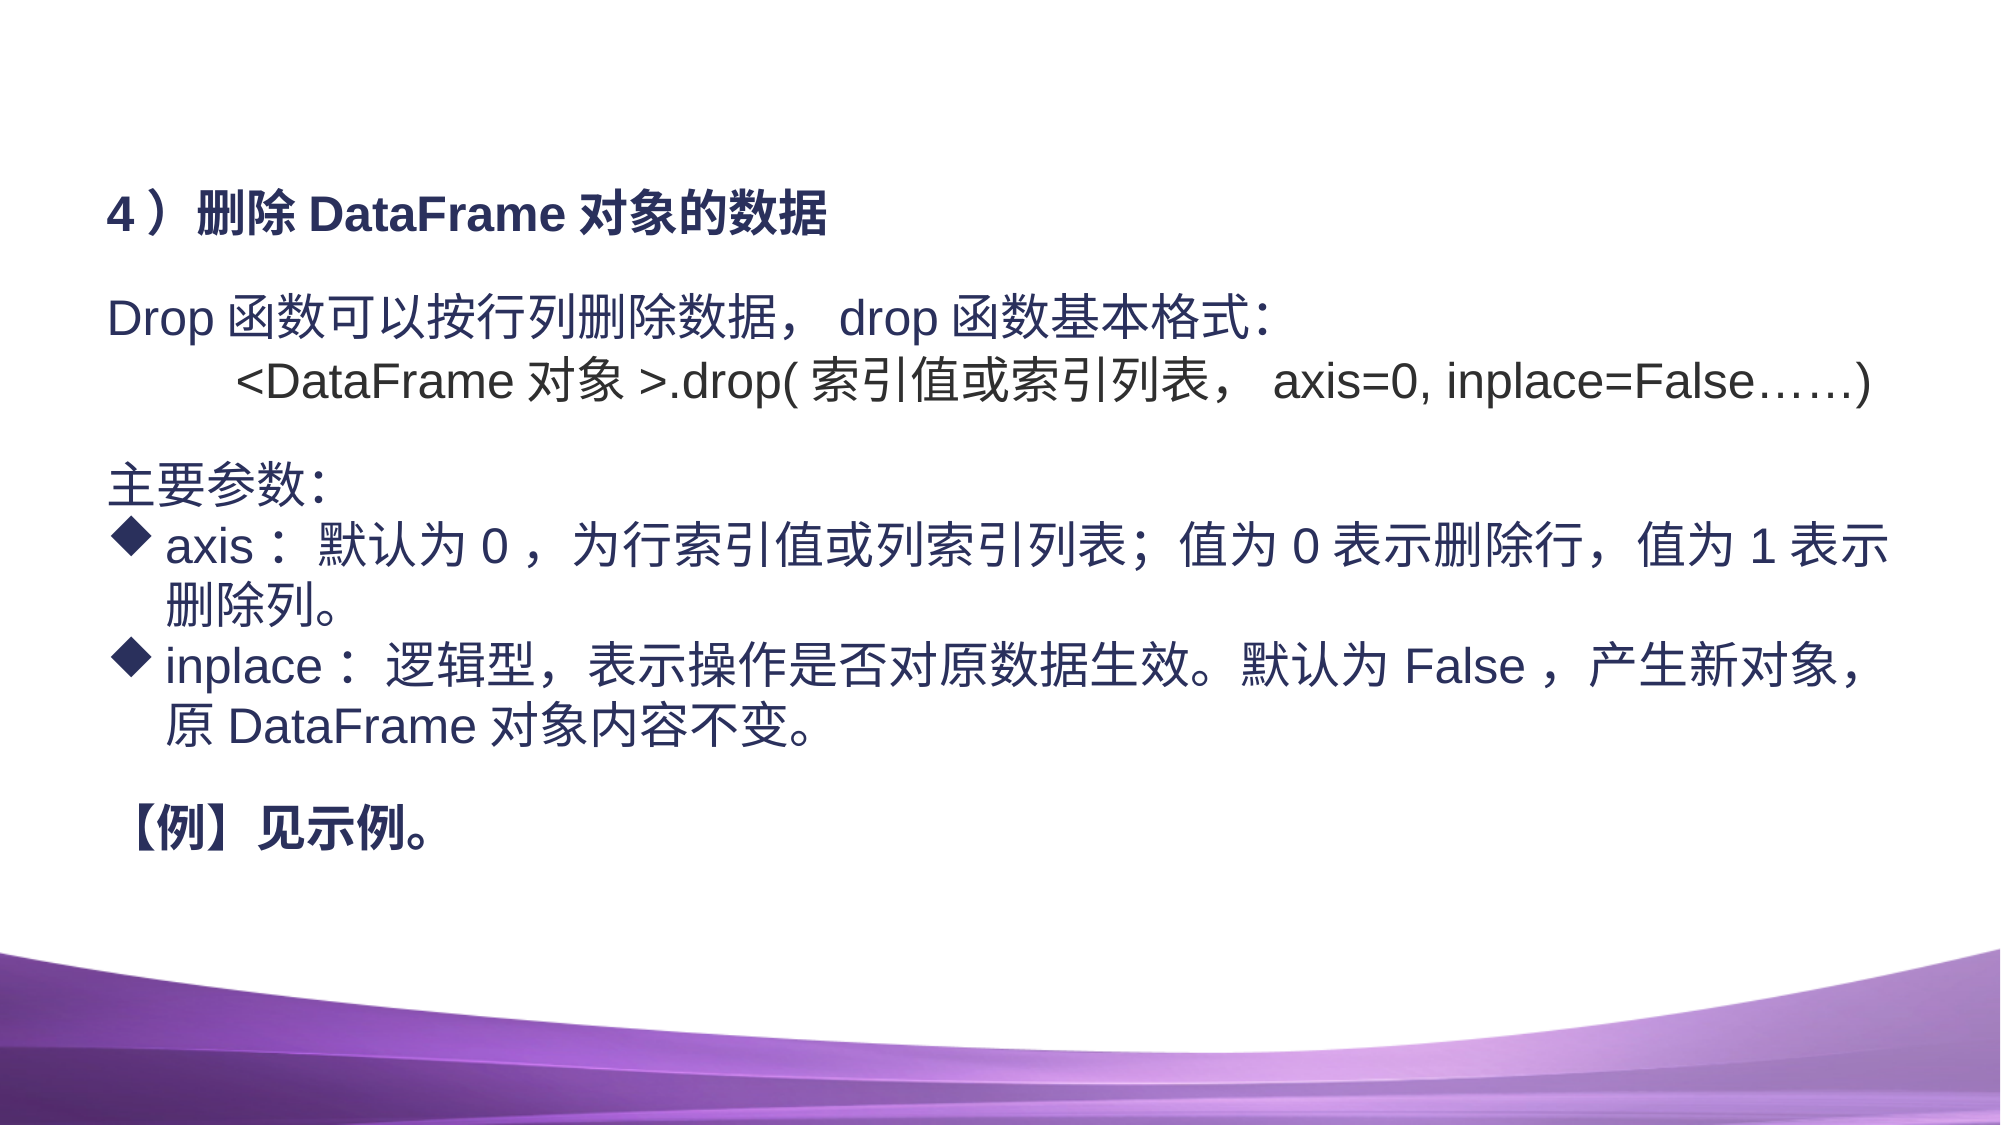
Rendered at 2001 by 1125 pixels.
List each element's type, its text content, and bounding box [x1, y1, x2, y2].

picture [0, 943, 2001, 1125]
list 4）删除DataFrame对象的数据 Drop函数可以按行列删除数据，drop函数基本格式： <DataFrame对象>.drop(索引值或索引列表，axis=0, inplace=False……) 主要参数： axis：默认为0，为行索引值或列索引列表；值为0表示删除行，值为1表示删除列。 inplace：逻辑型，表示操作是否对原数据生效。默认为False，产生新对象，原DataFrame对象内容不变。 【例】见示例。 [91, 168, 1906, 1021]
